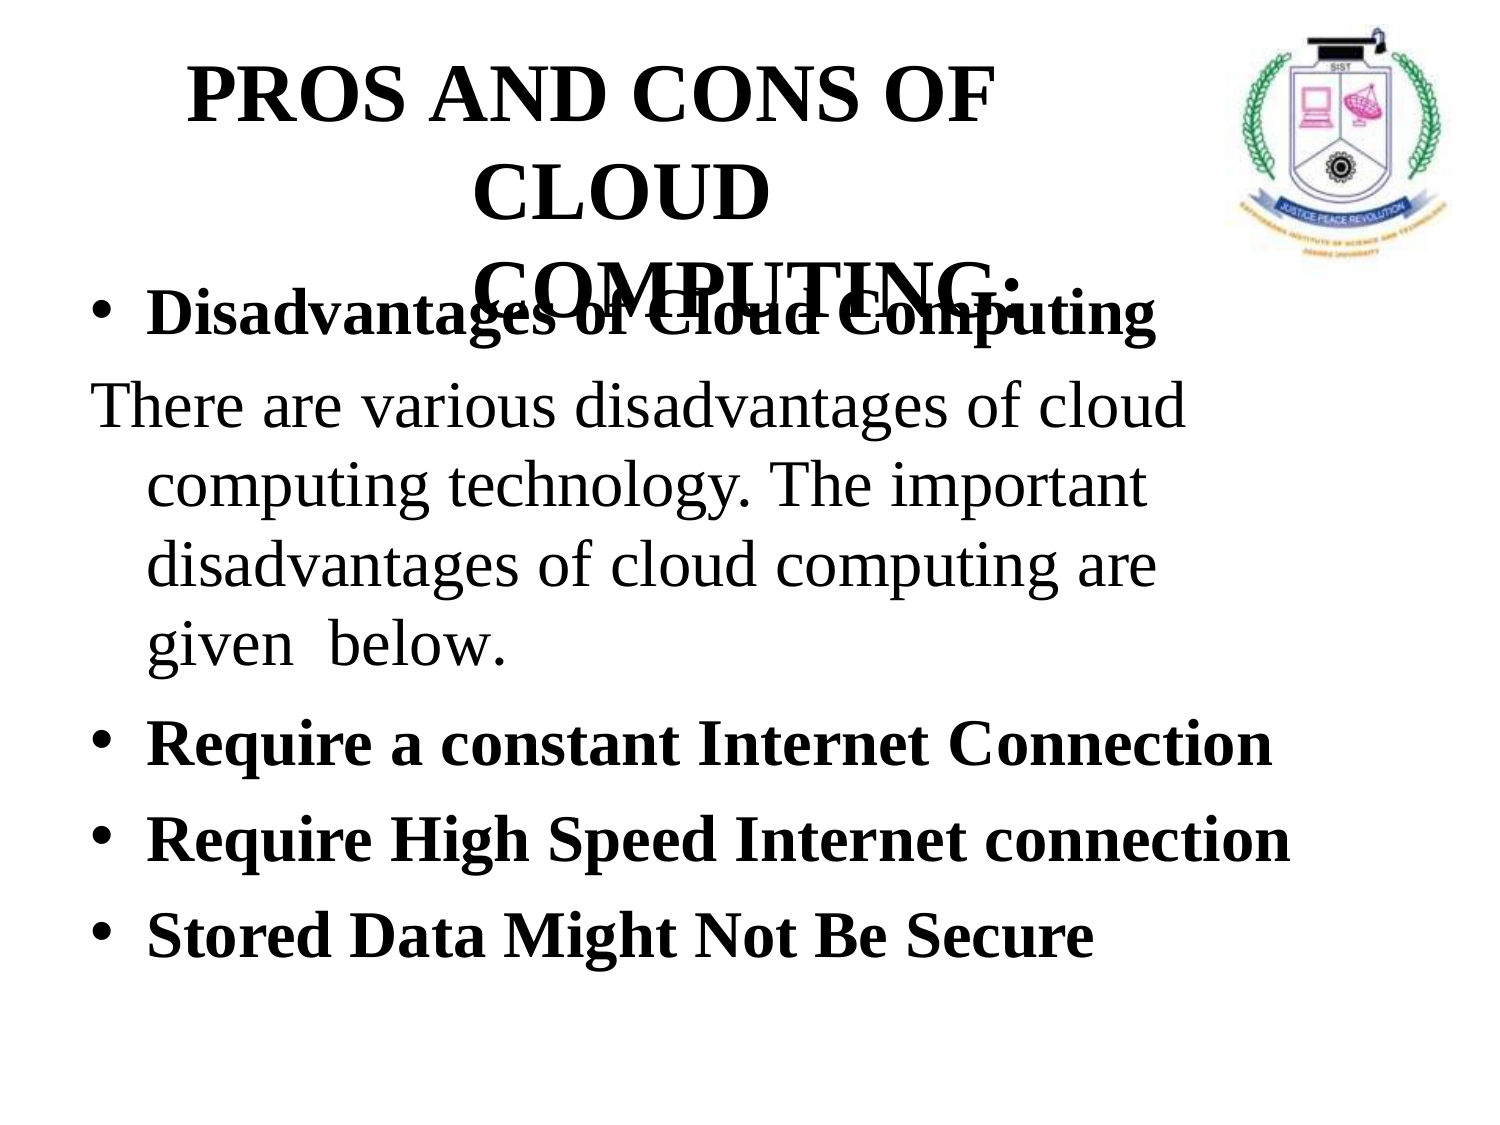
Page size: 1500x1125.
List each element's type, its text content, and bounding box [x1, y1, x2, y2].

title PROS AND CONS OF CLOUD COMPUTING: [184, 33, 1317, 249]
picture [1226, 24, 1452, 276]
text_box Disadvantages of Cloud Computing There are various disadvantages of cloud computing technology. The important disadvantages of cloud computing are given below. Require a constant Internet Connection Require High Speed Internet connection Stored Data Might Not Be Secure [87, 249, 1324, 971]
